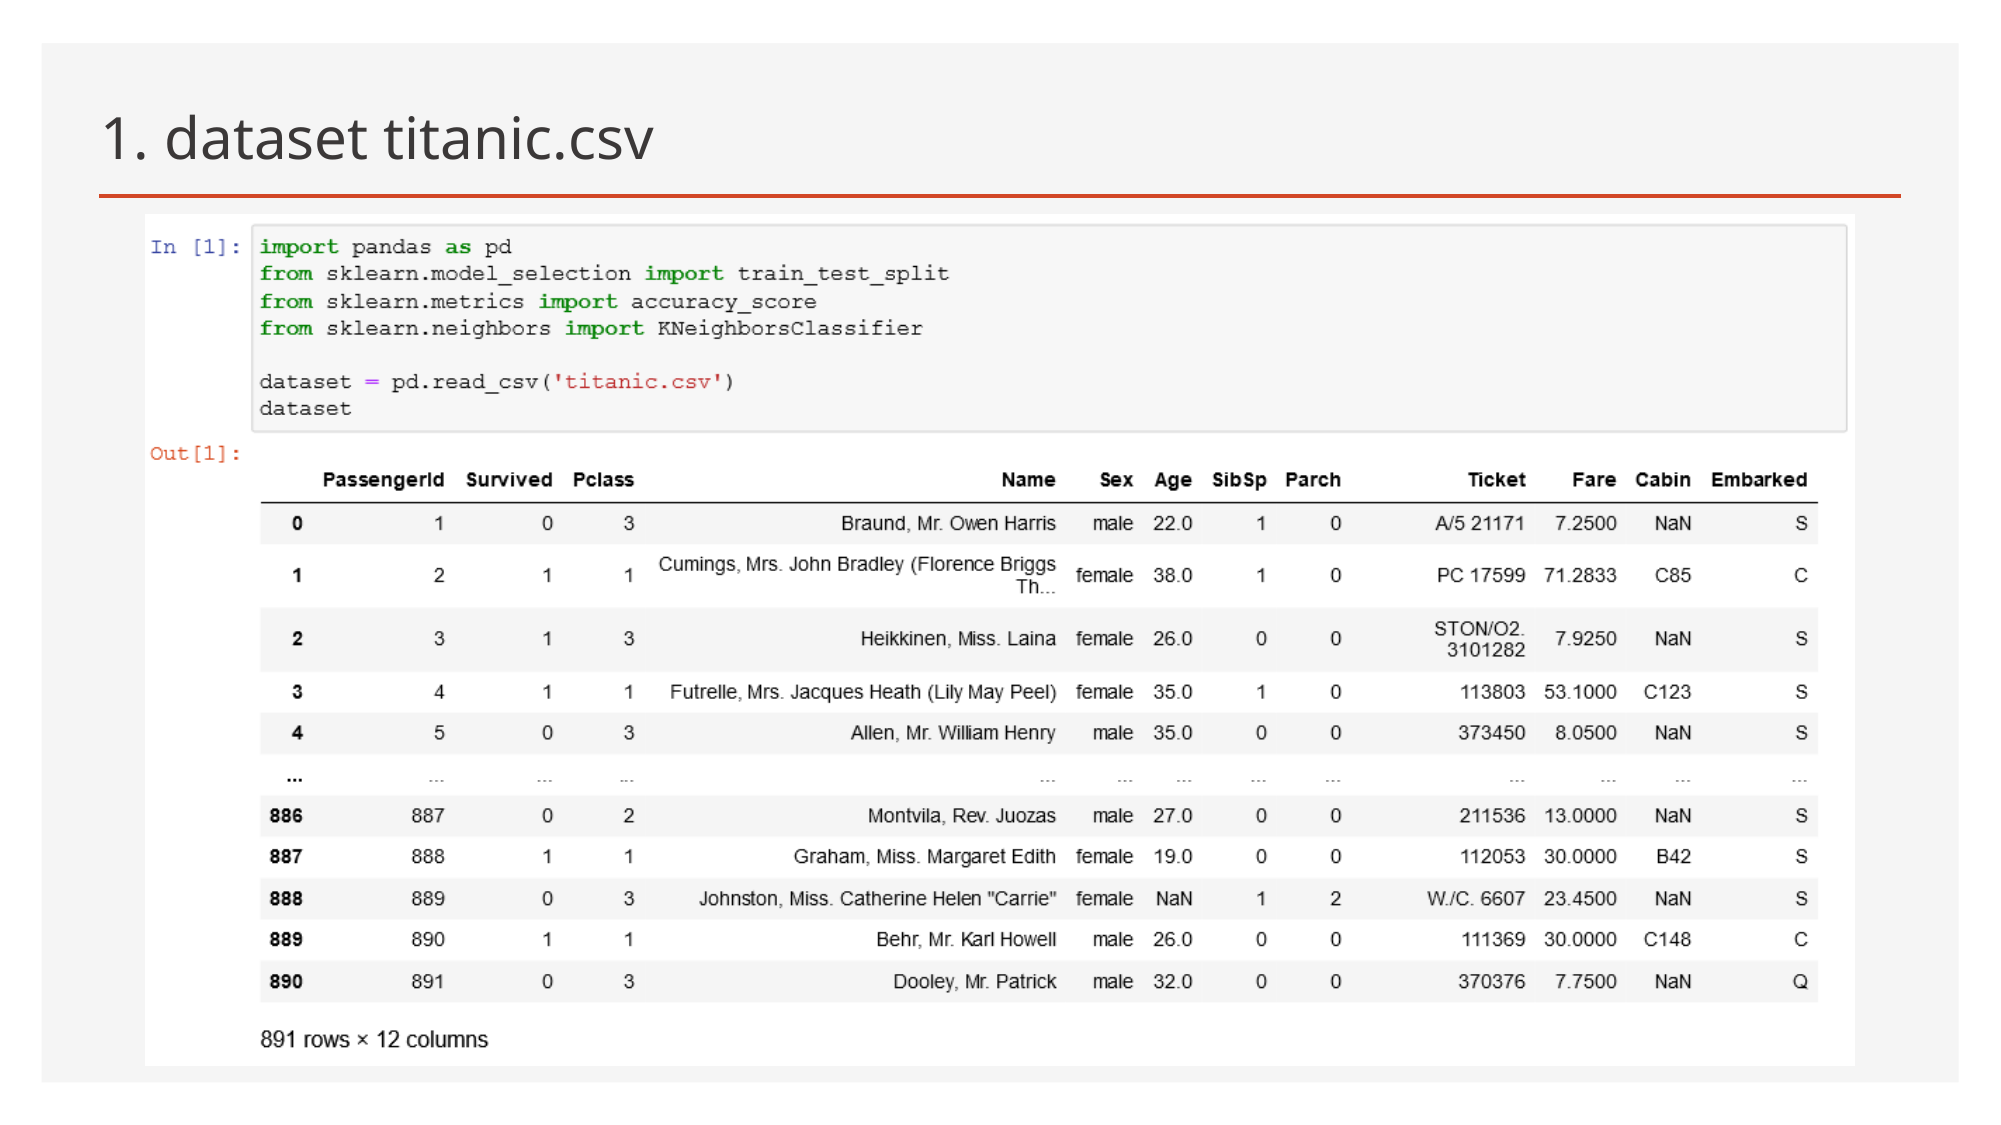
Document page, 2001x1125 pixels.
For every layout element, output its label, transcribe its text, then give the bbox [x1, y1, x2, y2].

picture [145, 214, 1855, 1066]
title 1. dataset titanic.csv [85, 73, 1214, 179]
